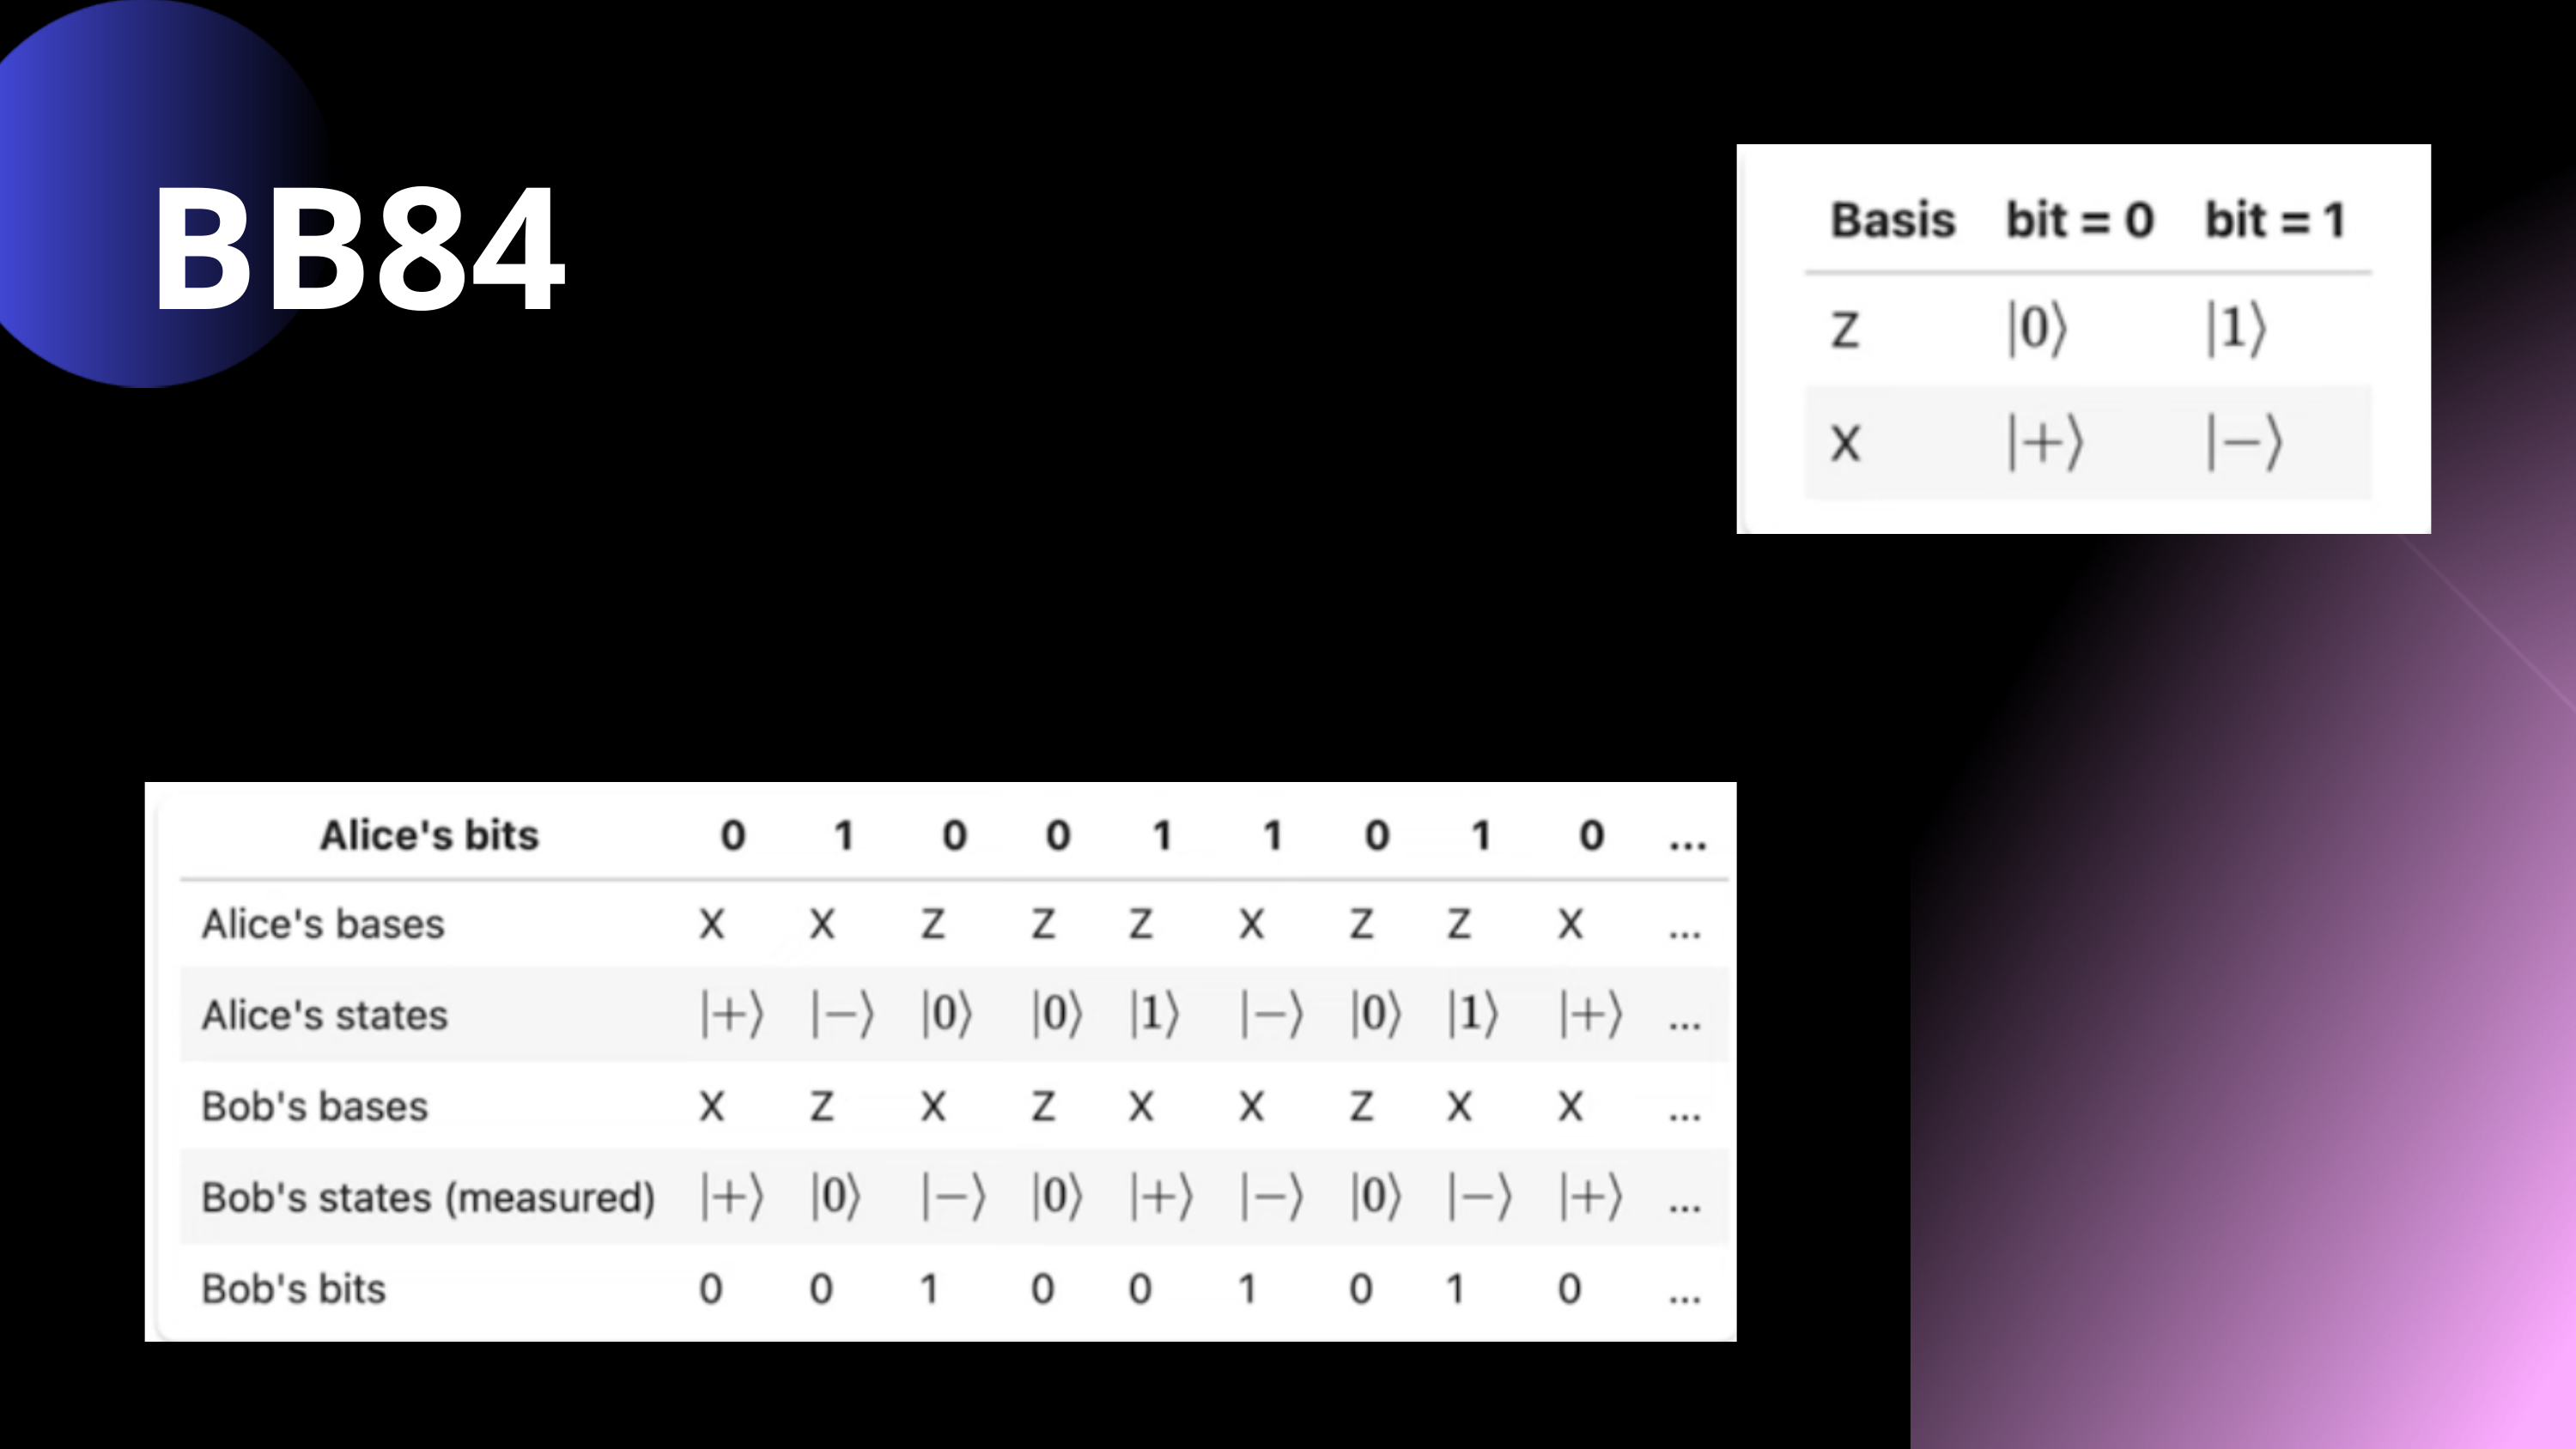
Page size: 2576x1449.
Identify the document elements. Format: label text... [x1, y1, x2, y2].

text_box [0, 0, 339, 388]
text_box [1736, 144, 2432, 534]
text_box BB84 [144, 156, 871, 344]
text_box [1911, 45, 2576, 1449]
text_box [144, 782, 1737, 1343]
